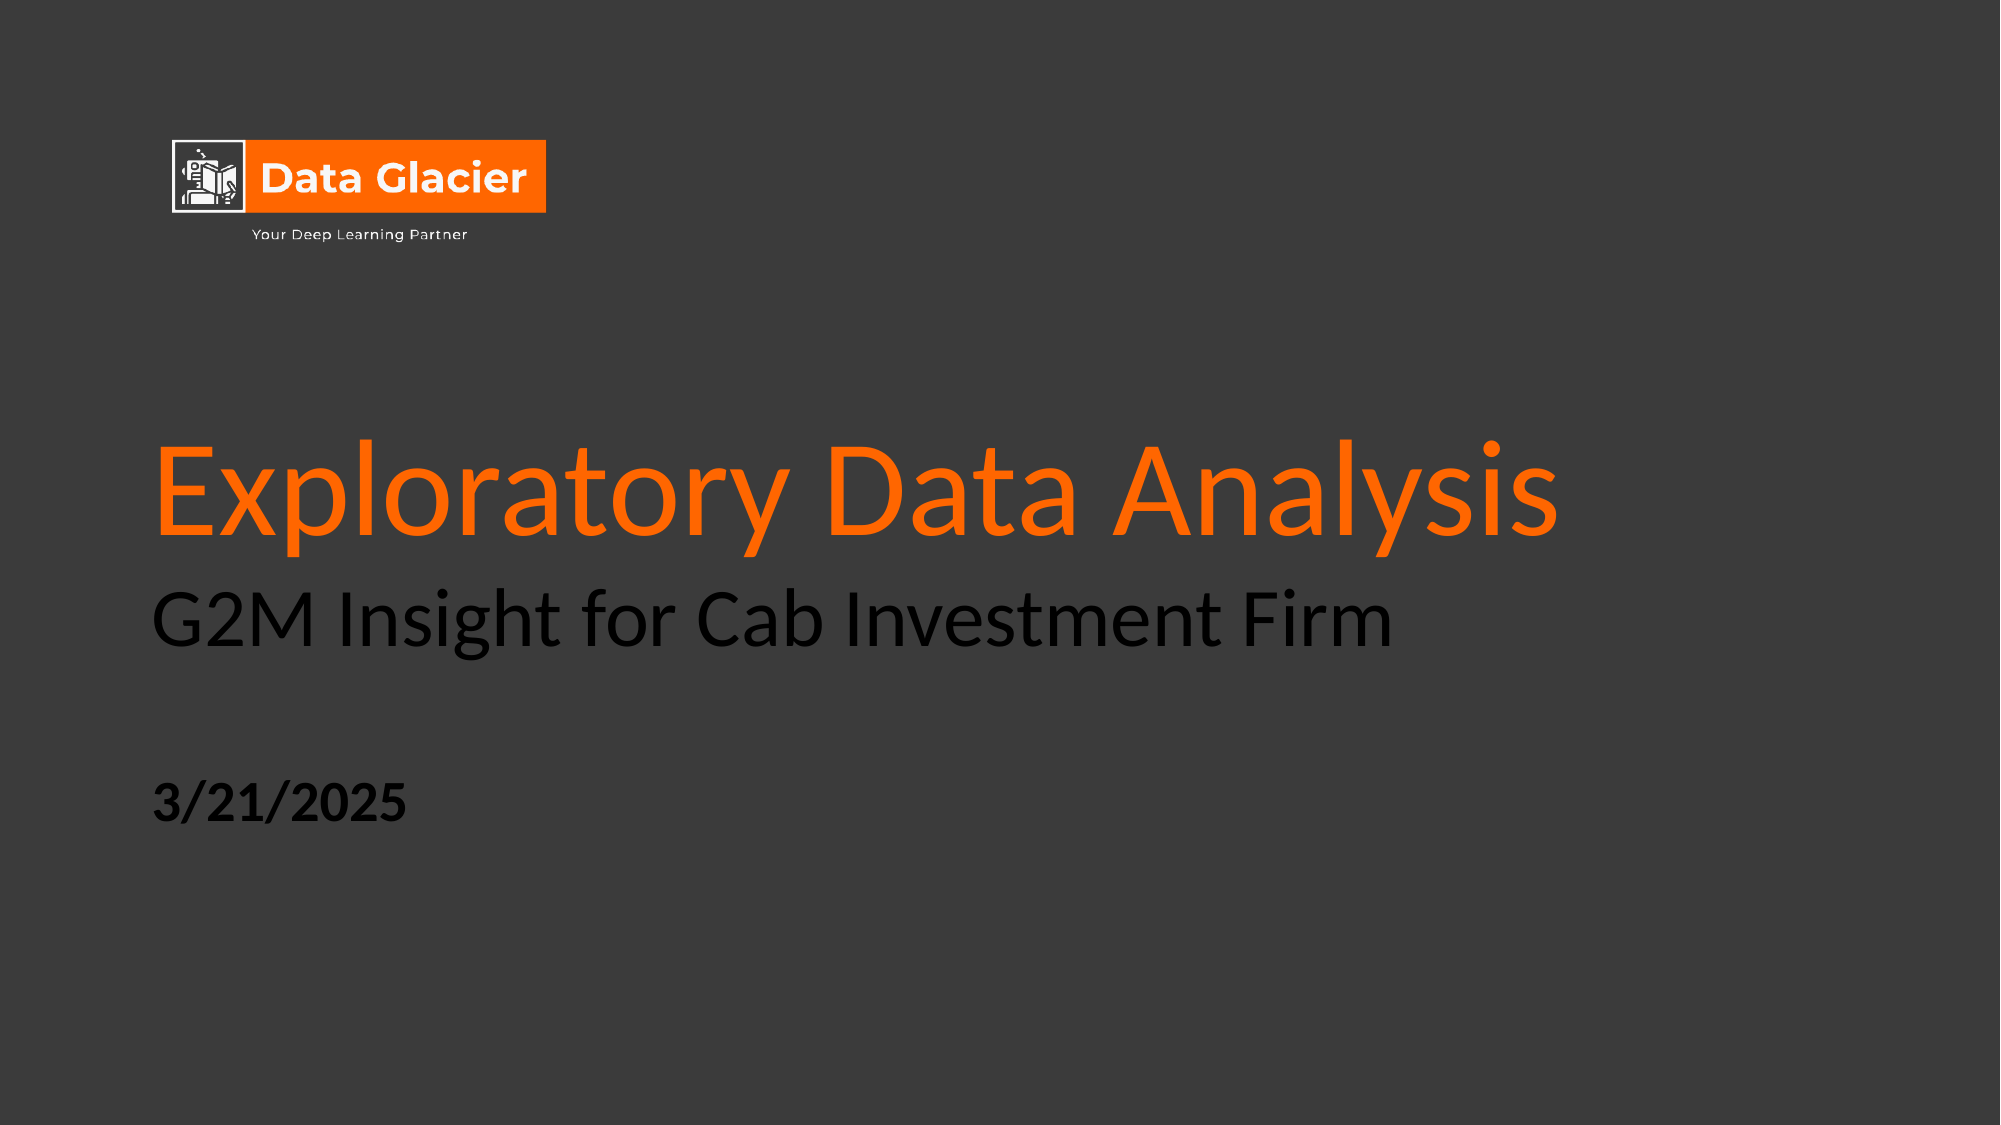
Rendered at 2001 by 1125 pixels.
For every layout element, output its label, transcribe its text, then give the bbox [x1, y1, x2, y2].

picture [168, 0, 551, 382]
text_box Exploratory Data Analysis G2M Insight for Cab Investment Firm 3/21/2025 [144, 390, 1571, 841]
